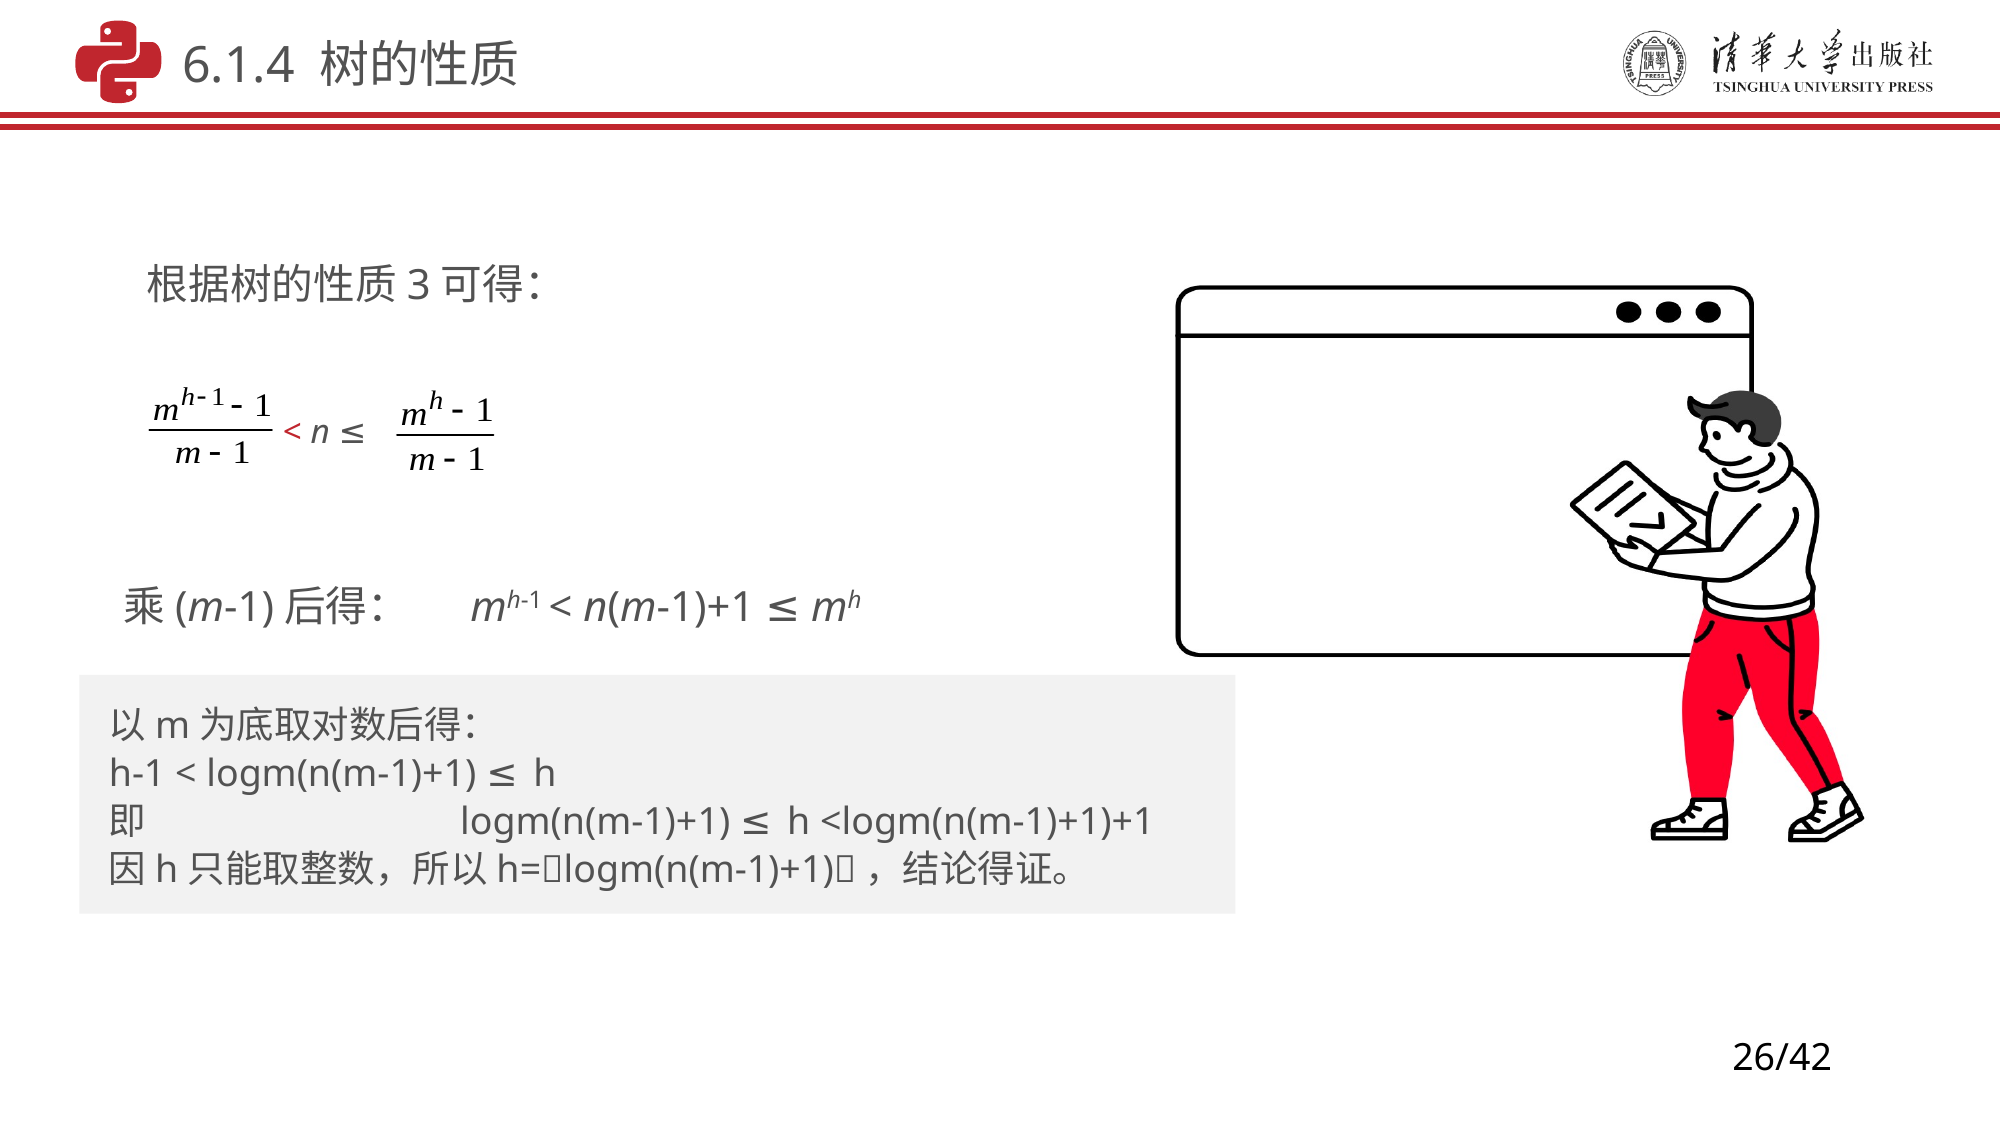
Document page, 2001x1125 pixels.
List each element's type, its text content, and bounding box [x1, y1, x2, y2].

text_box 乘(m-1)后得： mh-1 < n(m-1)+1 ≤ mh [108, 572, 1000, 638]
text_box 6.1.4 树的性质 [167, 24, 535, 100]
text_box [131, 250, 571, 482]
slide_number 26/42 [1717, 1025, 1853, 1086]
picture [1080, 214, 1954, 867]
text_box 以m为底取对数后得： h-1 < logm(n(m-1)+1) ≤ h 即 logm(n(m-1)+1) ≤ h <logm(n(m-1)+1)+1 因h只能取整数，所以h=logm(n(m-1)+1)，结论得证。 [78, 674, 1236, 915]
